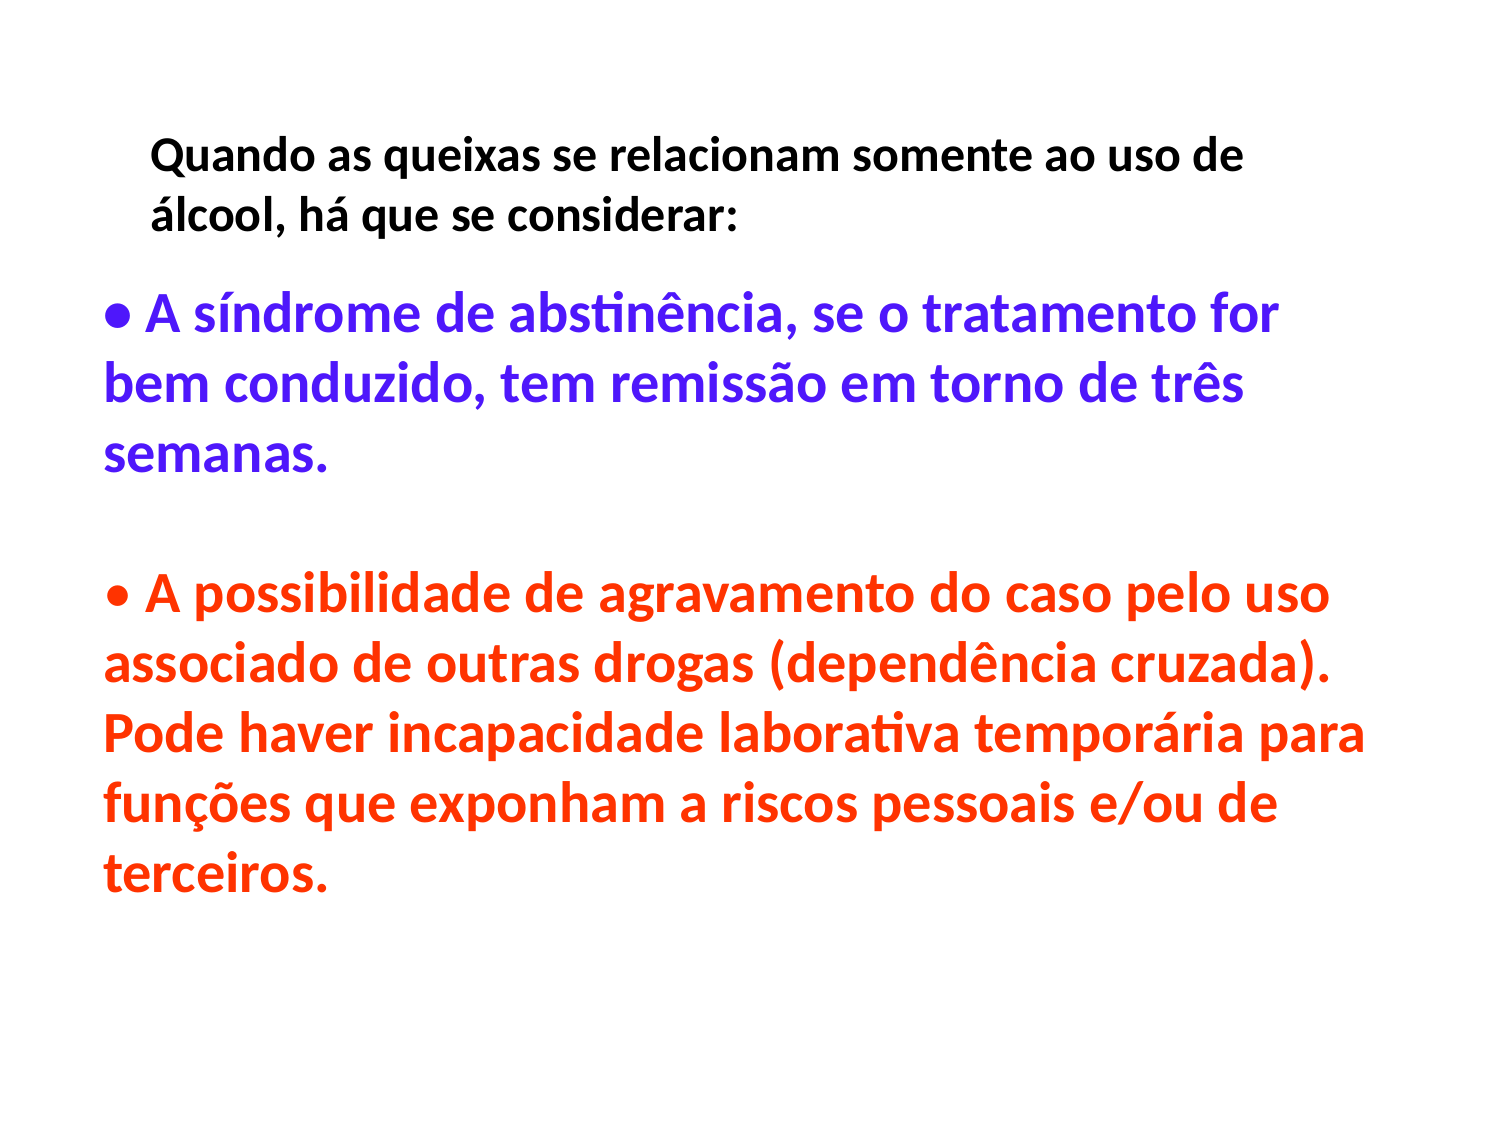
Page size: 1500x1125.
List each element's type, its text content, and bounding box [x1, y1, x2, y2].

text_box Quando as queixas se relacionam somente ao uso de álcool, há que se considerar: [135, 113, 1341, 249]
text_box • A síndrome de abstinência, se o tratamento for bem conduzido, tem remissão em torno de três semanas. • A possibilidade de agravamento do caso pelo uso associado de outras drogas (dependência cruzada). Pode haver incapacidade laborativa temporária para funções que exponham a riscos pessoais e/ou de terceiros. [88, 267, 1388, 957]
